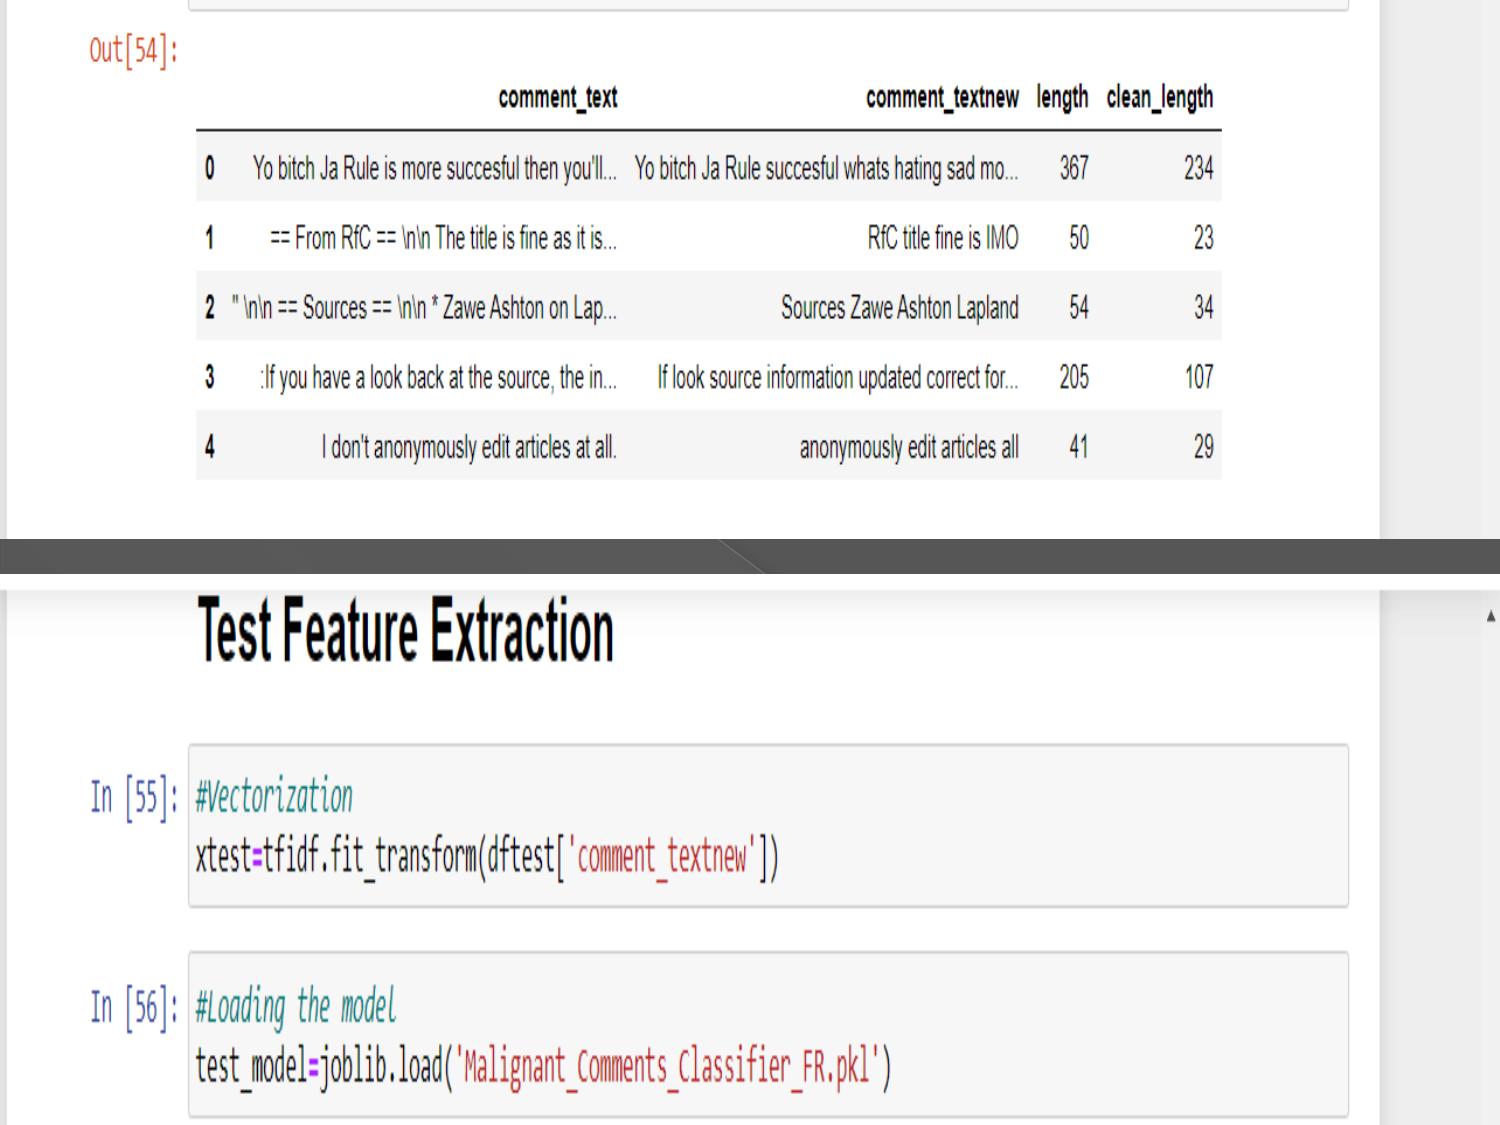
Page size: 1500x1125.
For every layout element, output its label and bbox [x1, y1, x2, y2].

picture [0, 574, 1500, 1125]
list [0, 0, 1500, 540]
